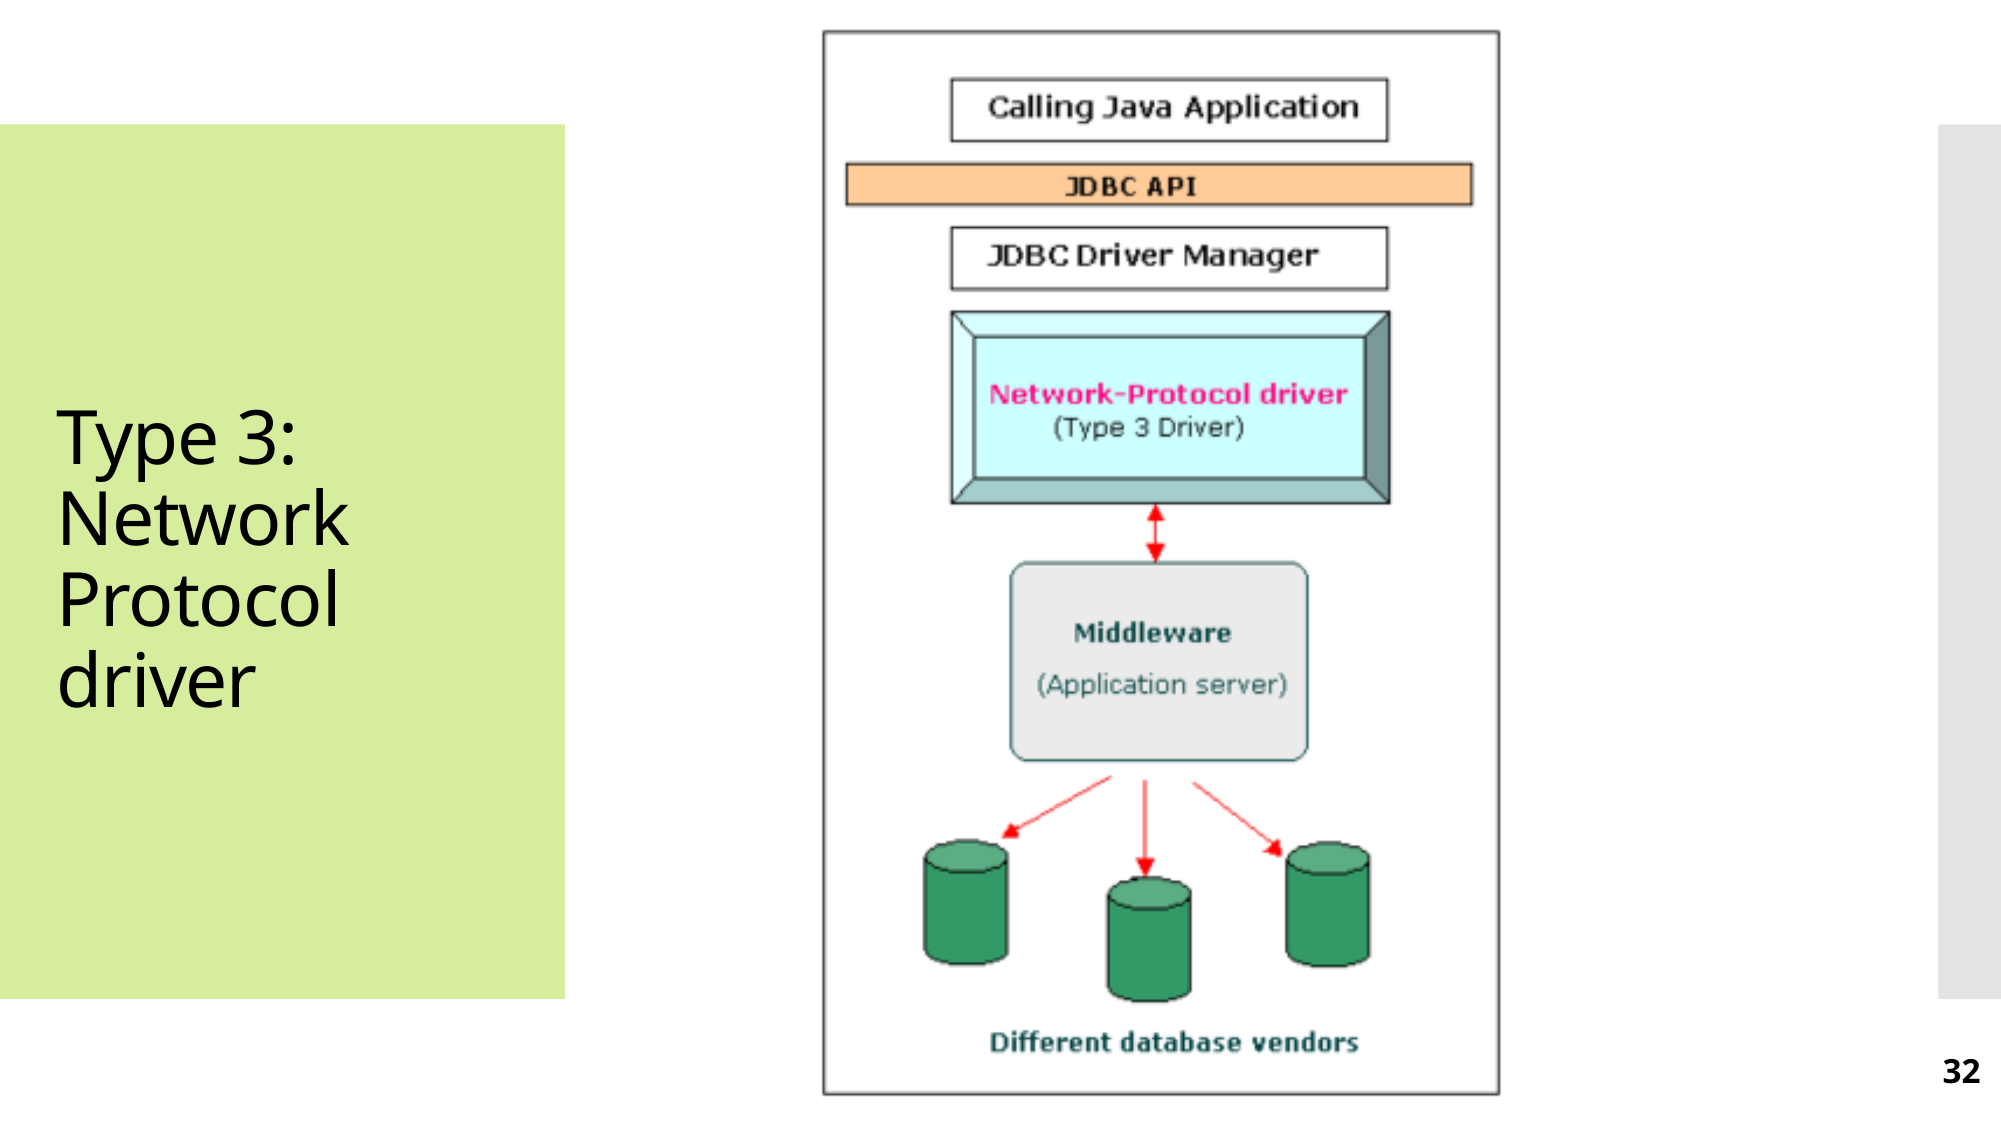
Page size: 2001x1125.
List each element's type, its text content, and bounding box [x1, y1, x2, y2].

title Type 3: Network Protocol driver [41, 184, 417, 940]
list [802, 4, 1529, 1115]
slide_number 32 [1744, 1042, 1996, 1103]
